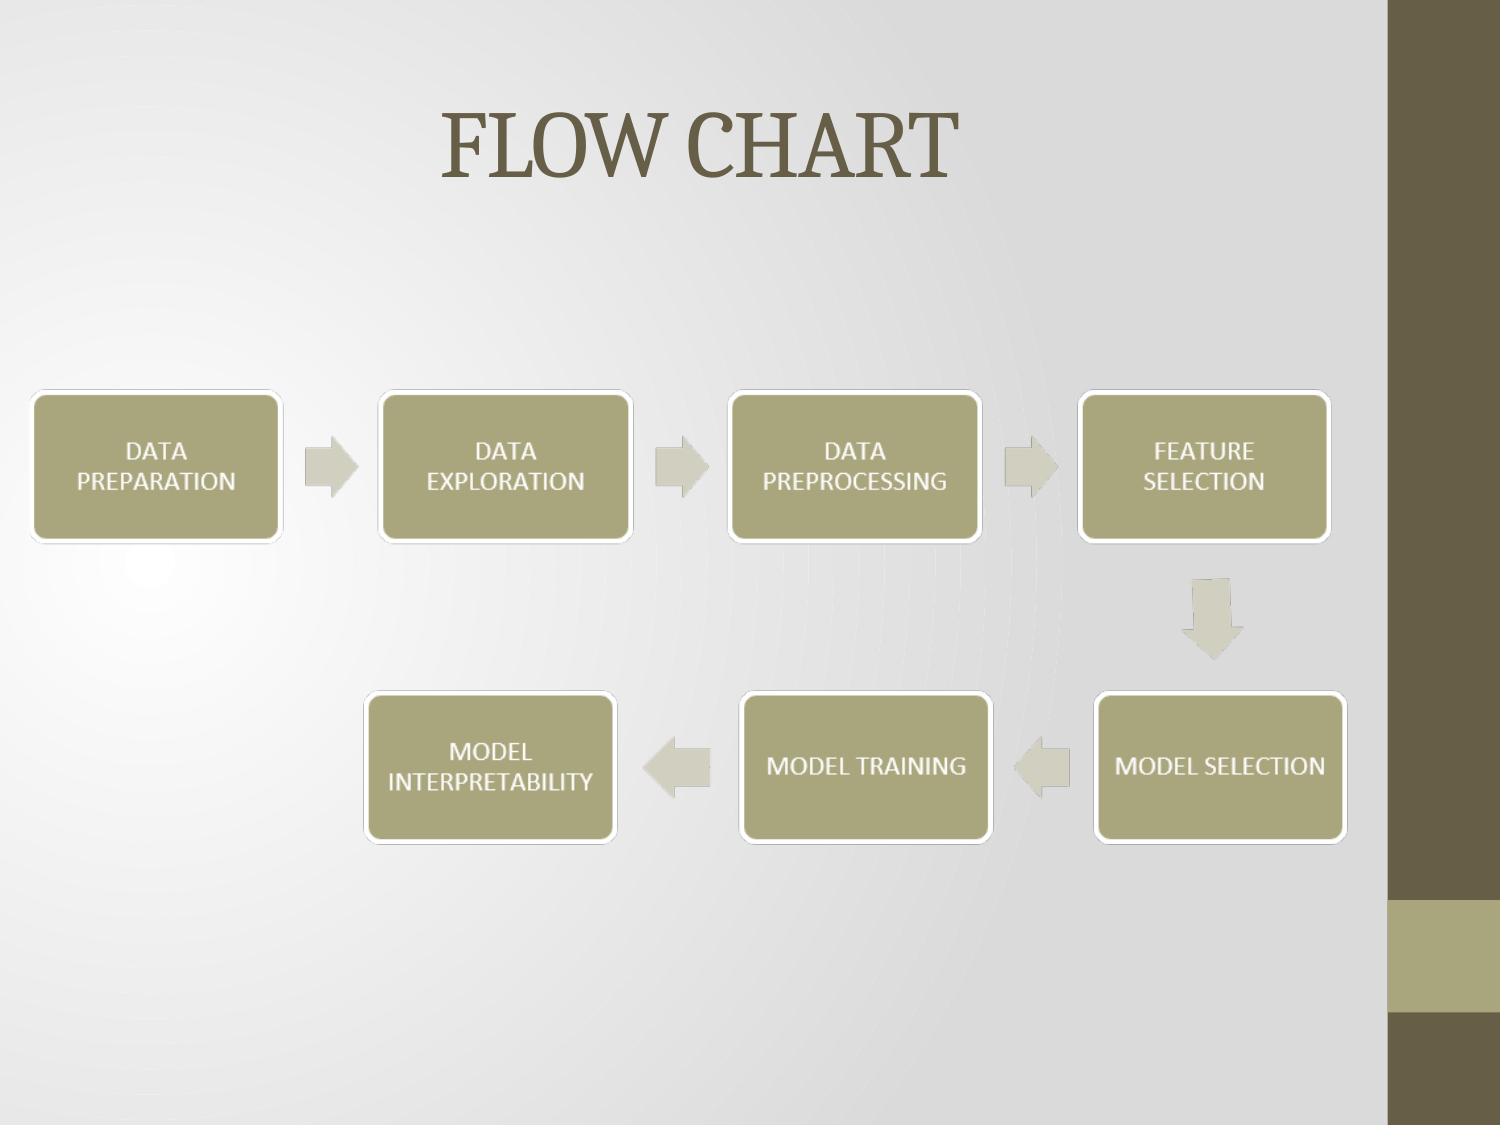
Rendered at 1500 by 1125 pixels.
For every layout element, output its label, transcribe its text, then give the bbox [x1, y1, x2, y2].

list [28, 290, 1365, 891]
title FLOW CHART [75, 45, 1325, 233]
